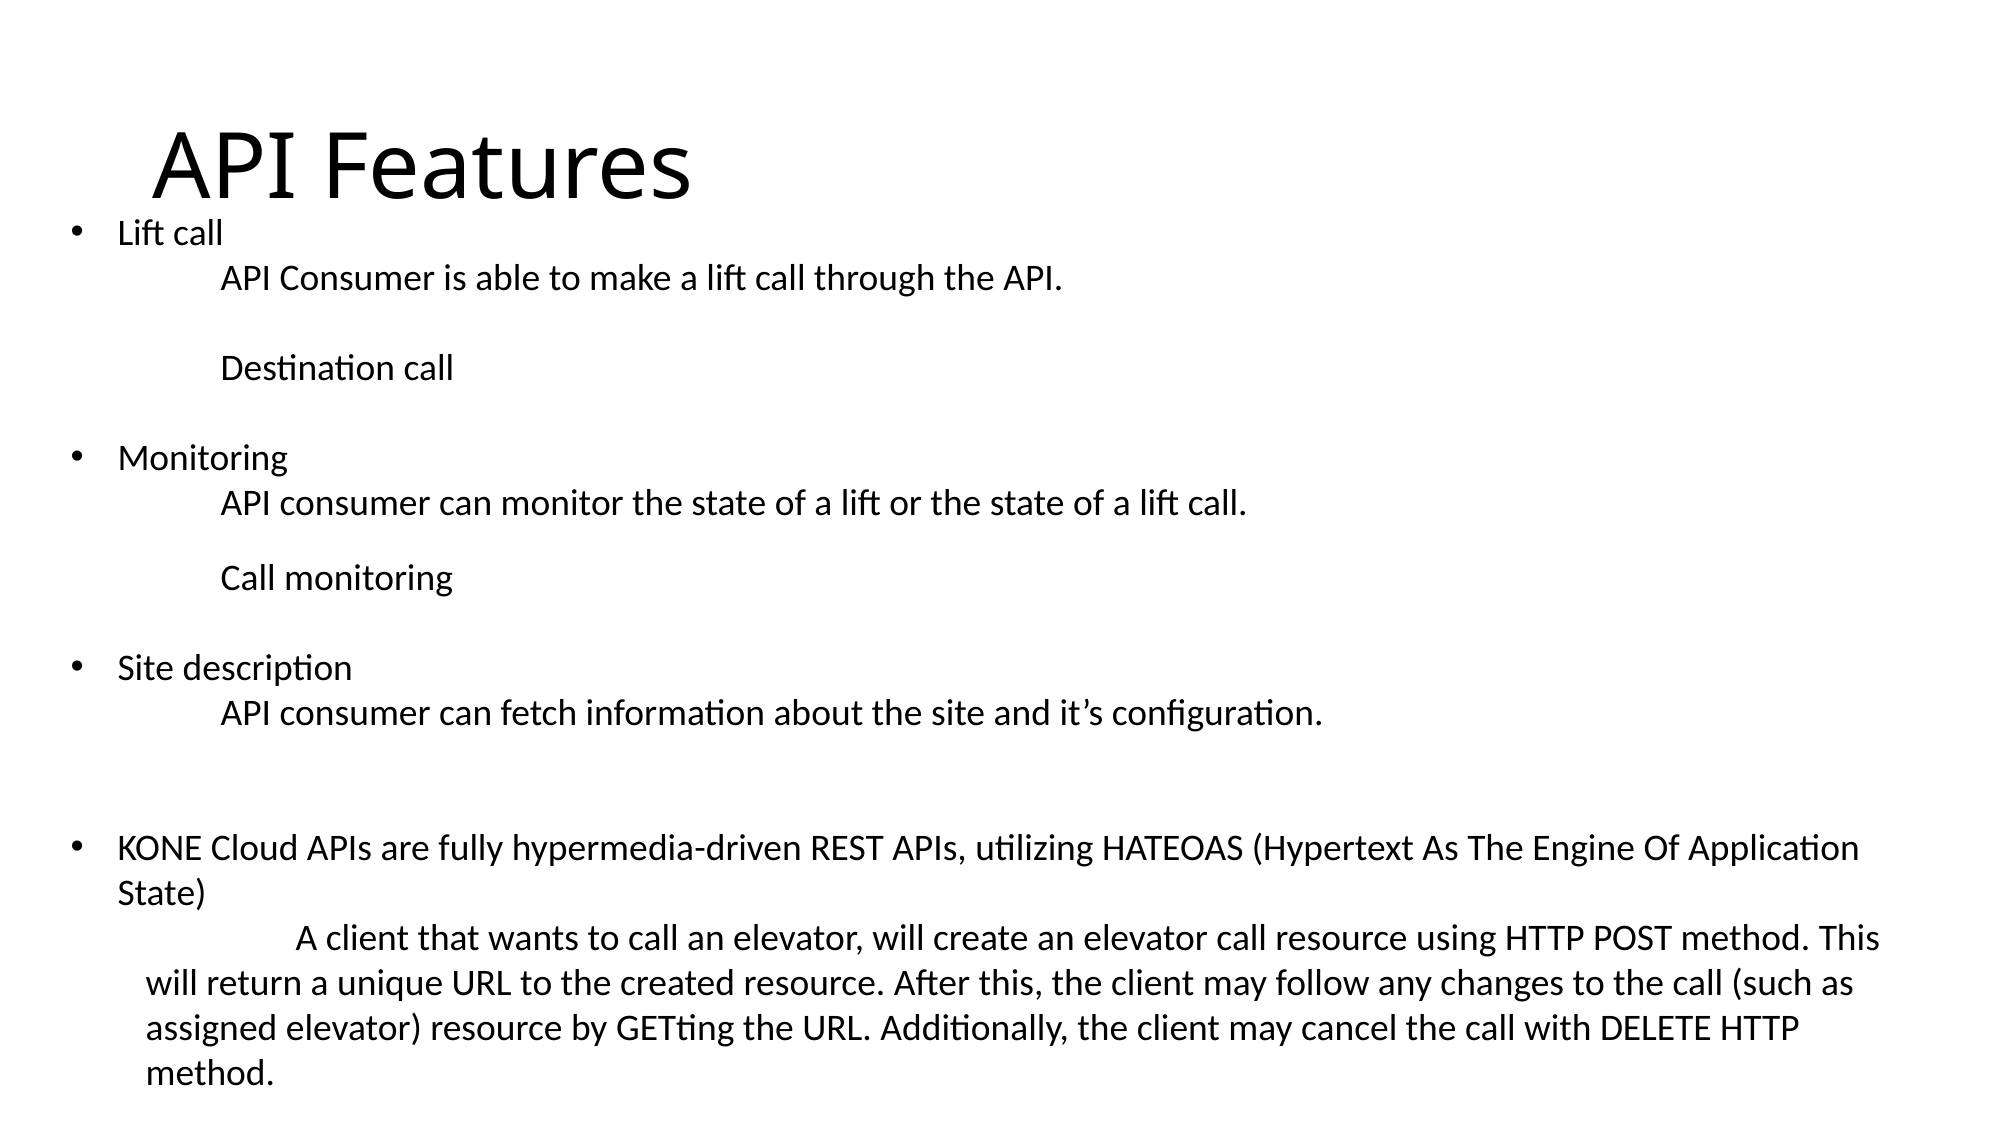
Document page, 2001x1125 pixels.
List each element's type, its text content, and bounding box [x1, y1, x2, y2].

text_box Lift call API Consumer is able to make a lift call through the API. Destination call Monitoring API consumer can monitor the state of a lift or the state of a lift call. Call monitoring Site description API consumer can fetch information about the site and it’s configuration. KONE Cloud APIs are fully hypermedia-driven REST APIs, utilizing HATEOAS (Hypertext As The Engine Of Application State) A client that wants to call an elevator, will create an elevator call resource using HTTP POST method. This will return a unique URL to the created resource. After this, the client may follow any changes to the call (such as assigned elevator) resource by GETting the URL. Additionally, the client may cancel the call with DELETE HTTP method. [55, 200, 1942, 1125]
title API Features [137, 59, 1863, 200]
